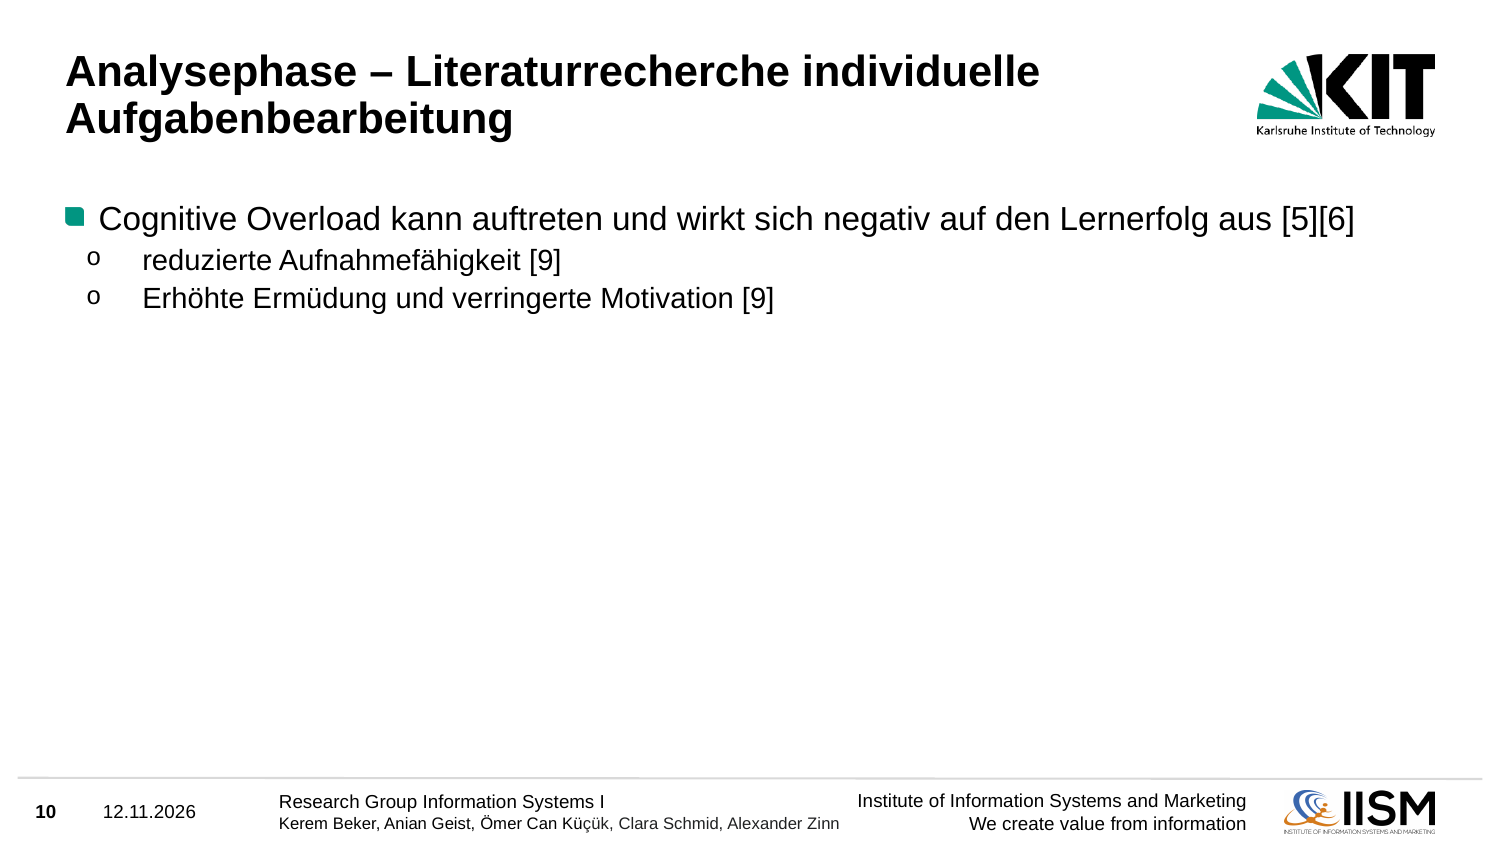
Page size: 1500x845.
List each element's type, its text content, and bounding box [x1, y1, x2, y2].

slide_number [102, 778, 272, 844]
picture [1257, 54, 1435, 137]
slide_number 10 [35, 778, 89, 844]
title Analysephase – Literaturrecherche individuelle Aufgabenbearbeitung [64, 48, 1192, 144]
picture [65, 207, 84, 228]
picture [1284, 790, 1435, 834]
text_box Cognitive Overload kann auftreten und wirkt sich negativ auf den Lernerfolg aus [5][6] reduzierte Aufnahmefähigkeit [9] Erhöhte Ermüdung und verringerte Motivation [9] [65, 201, 1436, 495]
